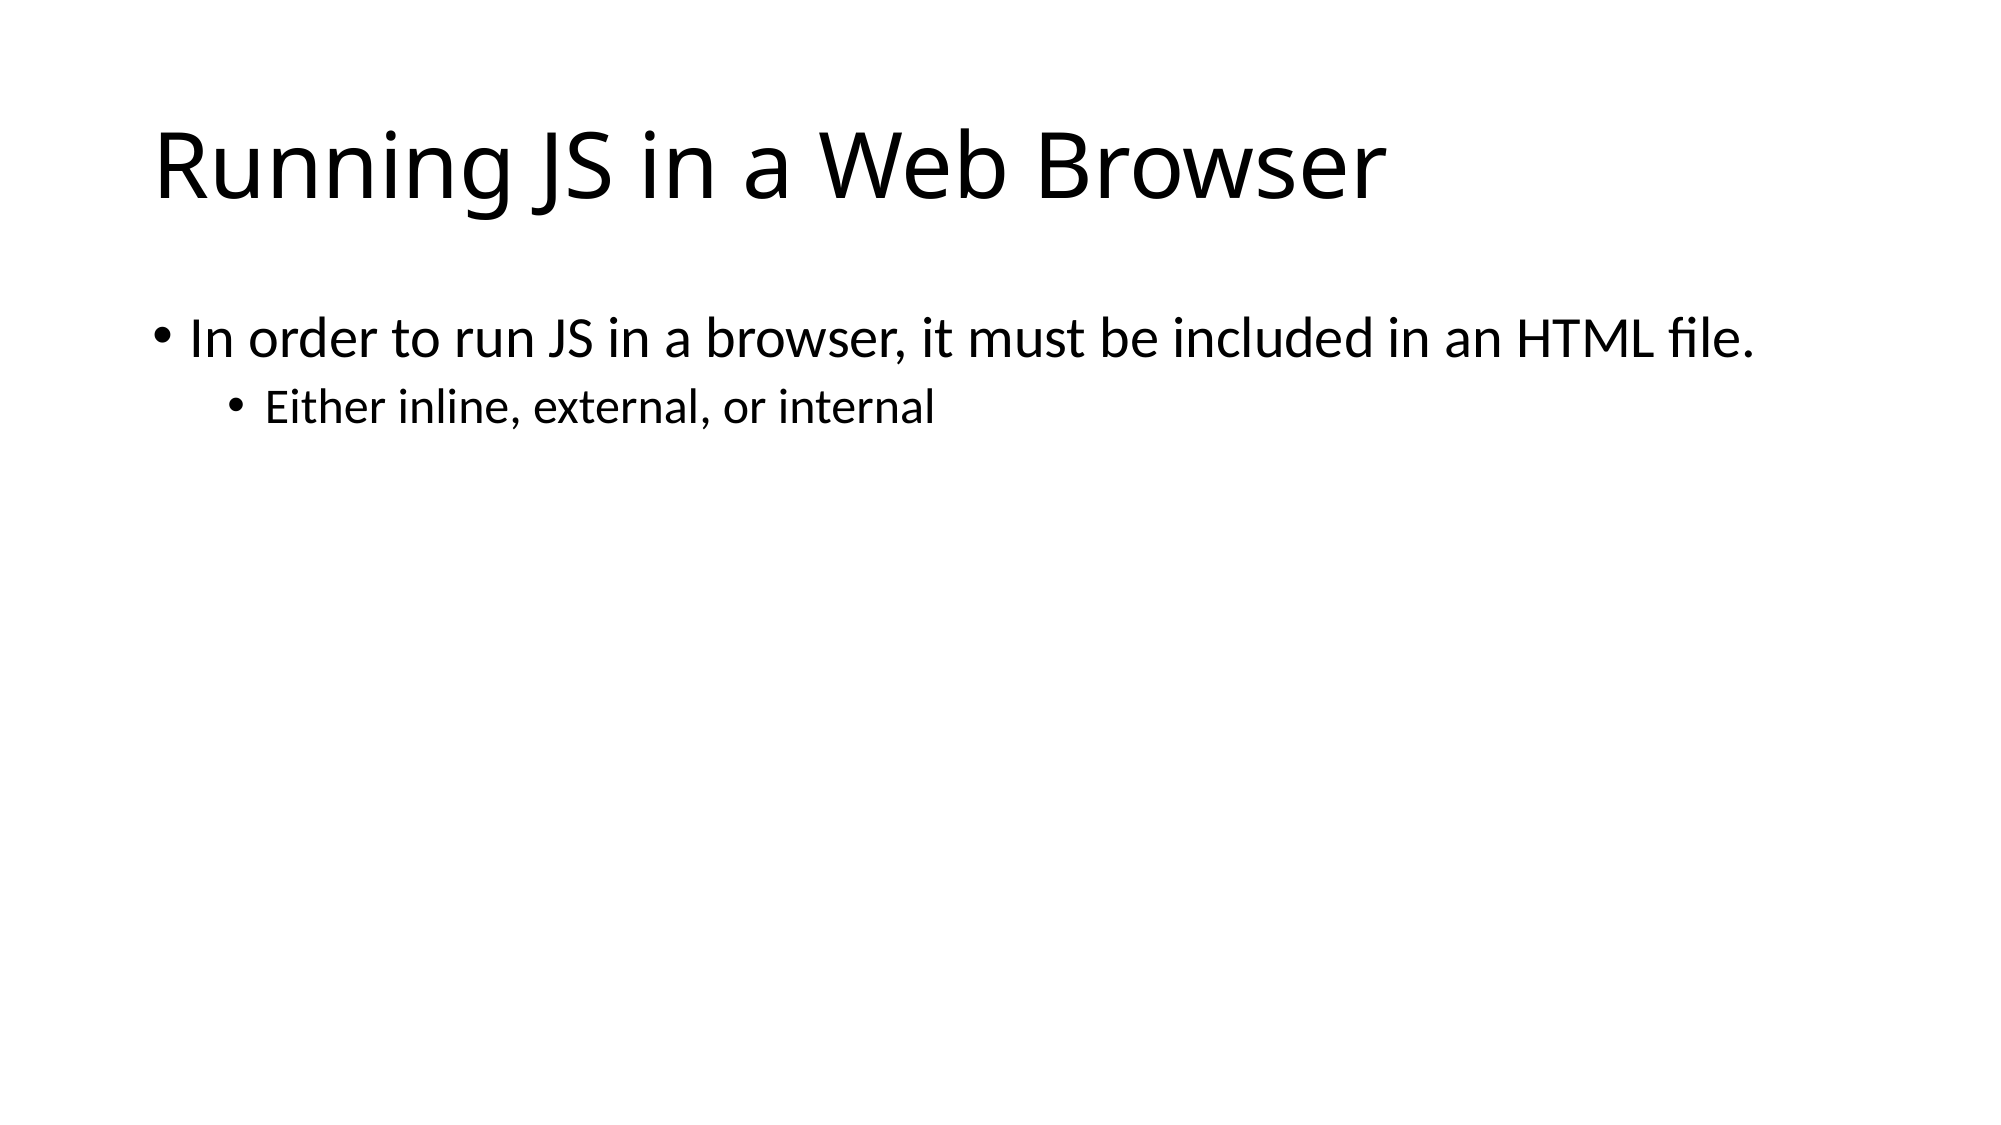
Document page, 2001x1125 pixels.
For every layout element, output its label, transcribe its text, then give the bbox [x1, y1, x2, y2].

title Running JS in a Web Browser [137, 59, 1863, 278]
list In order to run JS in a browser, it must be included in an HTML file. Either inline, external, or internal [137, 299, 1863, 1014]
